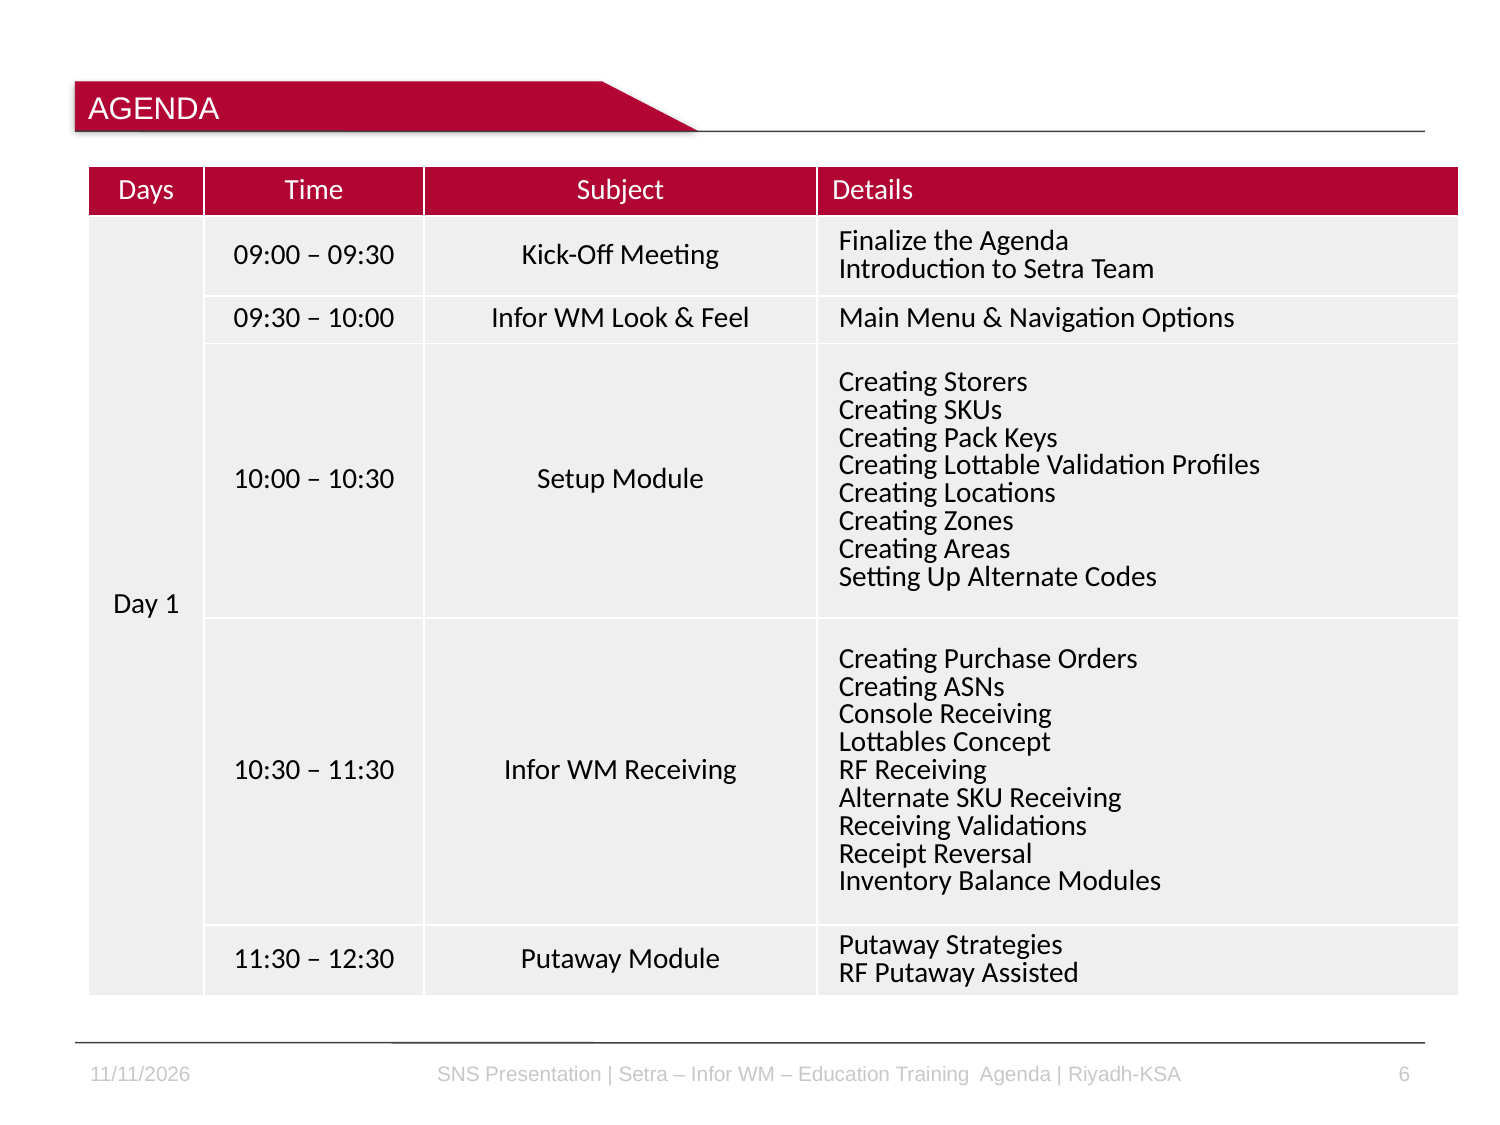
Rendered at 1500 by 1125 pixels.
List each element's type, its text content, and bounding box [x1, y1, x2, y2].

table_cell 10:30 – 11:30 [205, 619, 423, 924]
table_header Days [89, 167, 203, 215]
table_cell Infor WM Receiving [425, 619, 816, 924]
slide_number 6 [1074, 1042, 1425, 1103]
table_cell Putaway Strategies RF Putaway Assisted [818, 926, 1458, 995]
table_cell Creating Purchase Orders Creating ASNs Console Receiving Lottables Concept RF Receiving Alternate SKU Receiving Receiving Validations Receipt Reversal Inventory Balance Modules [818, 619, 1458, 924]
table_header Details [818, 167, 1458, 215]
footer SNS Presentation | Setra – Infor WM – Education Training Agenda | Riyadh-KSA [407, 1042, 1074, 1103]
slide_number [75, 1042, 407, 1103]
table_header Subject [425, 167, 816, 215]
table_cell 09:30 – 10:00 [205, 297, 423, 343]
table_cell 09:00 – 09:30 [205, 217, 423, 295]
list AGENDA [73, 81, 699, 132]
table_cell Main Menu & Navigation Options [818, 297, 1458, 343]
table_cell Finalize the Agenda Introduction to Setra Team [818, 217, 1458, 295]
table_cell Kick-Off Meeting [425, 217, 816, 295]
table_cell 10:00 – 10:30 [205, 344, 423, 617]
table_cell Creating Storers Creating SKUs Creating Pack Keys Creating Lottable Validation Profiles Creating Locations Creating Zones Creating Areas Setting Up Alternate Codes [818, 344, 1458, 617]
table_cell Setup Module [425, 344, 816, 617]
table_cell Infor WM Look & Feel [425, 297, 816, 343]
table_cell 11:30 – 12:30 [205, 926, 423, 995]
table_cell Day 1 [89, 217, 203, 995]
table_cell Putaway Module [425, 926, 816, 995]
table_header Time [205, 167, 423, 215]
